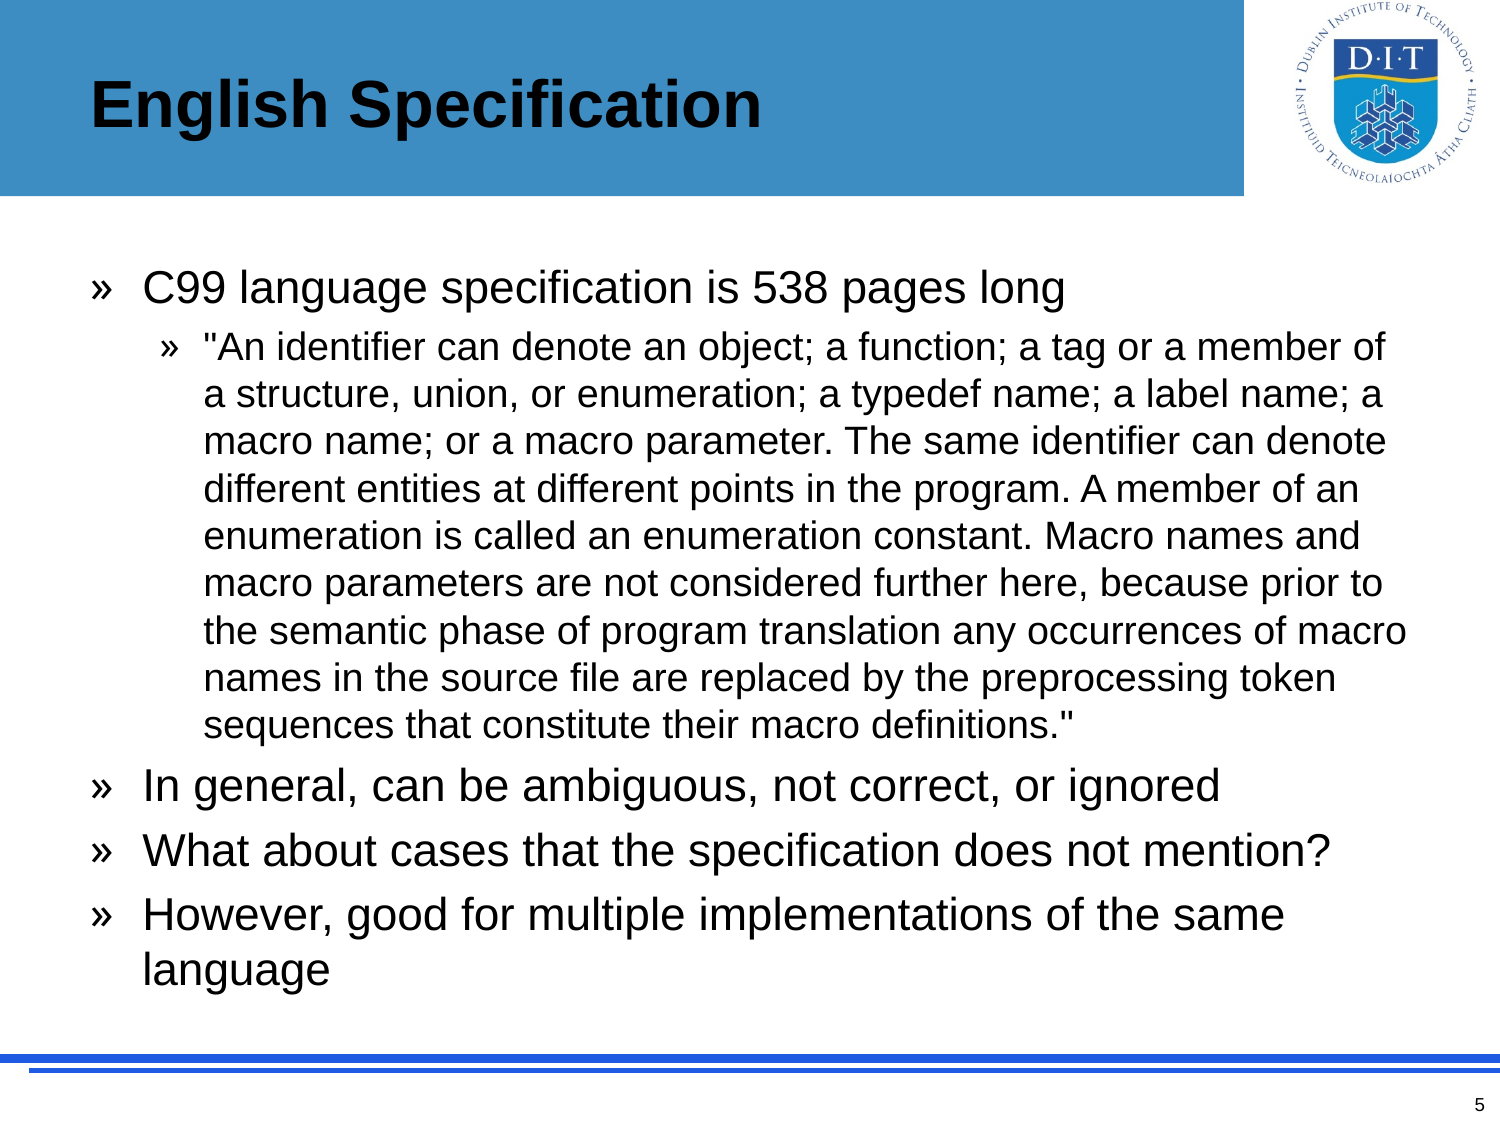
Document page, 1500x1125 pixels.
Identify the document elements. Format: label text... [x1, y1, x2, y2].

title English Specification [74, 18, 1105, 182]
picture [1293, 0, 1478, 185]
slide_number 5 [1149, 1084, 1500, 1125]
list C99 language specification is 538 pages long "An identifier can denote an object; a function; a tag or a member of a structure, union, or enumeration; a typedef name; a label name; a macro name; or a macro parameter. The same identifier can denote different entities at different points in the program. A member of an enumeration is called an enumeration constant. Macro names and macro parameters are not considered further here, because prior to the semantic phase of program translation any occurrences of macro names in the source file are replaced by the preprocessing token sequences that constitute their macro definitions." In general, can be ambiguous, not correct, or ignored What about cases that the specification does not mention? However, good for multiple implementations of the same language [74, 249, 1426, 1051]
